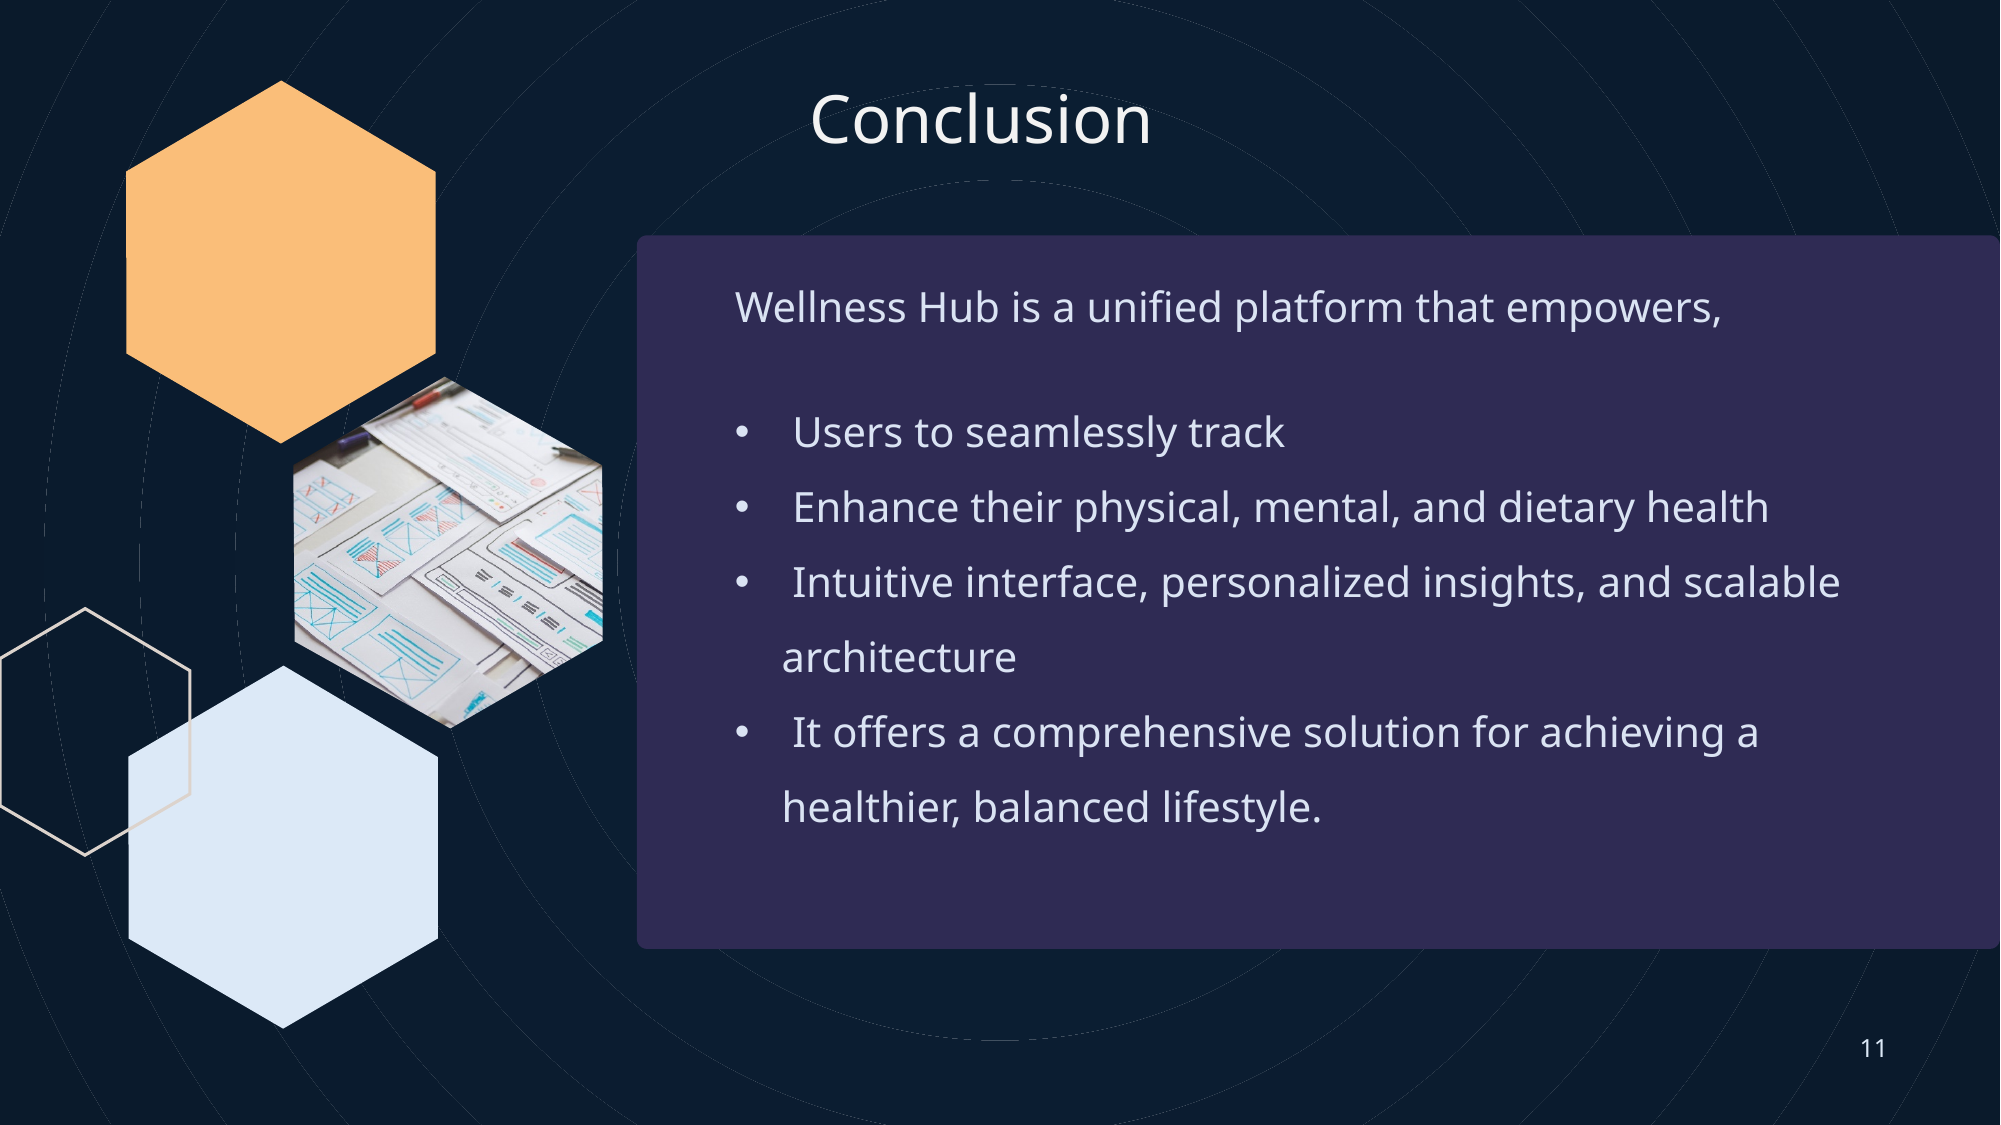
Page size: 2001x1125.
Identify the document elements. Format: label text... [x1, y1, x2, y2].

text_box [636, 235, 2000, 949]
slide_number 11 [1836, 1020, 1912, 1080]
text_box Wellness Hub is a unified platform that empowers, Users to seamlessly track Enhance their physical, mental, and dietary health Intuitive interface, personalized insights, and scalable architecture It offers a comprehensive solution for achieving a healthier, balanced lifestyle. [719, 273, 1950, 839]
picture [293, 376, 603, 729]
text_box Conclusion [794, 69, 1313, 164]
